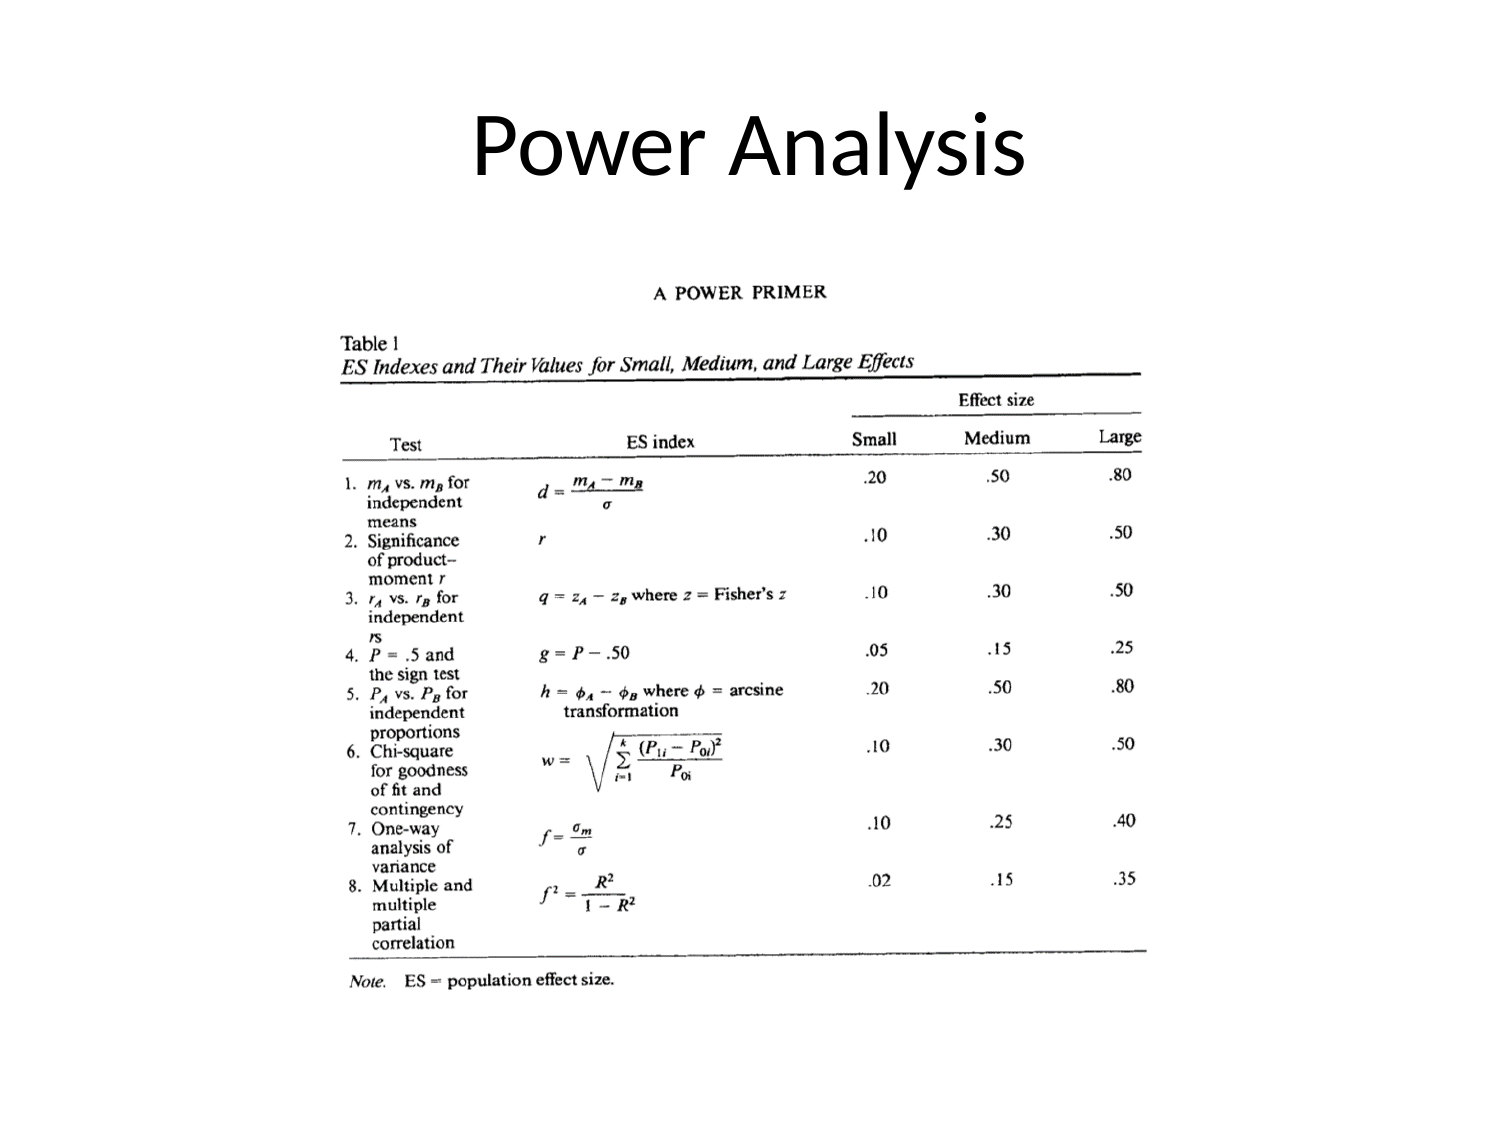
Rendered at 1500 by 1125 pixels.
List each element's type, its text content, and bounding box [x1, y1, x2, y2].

picture [305, 262, 1192, 1005]
title Power Analysis [75, 45, 1425, 233]
